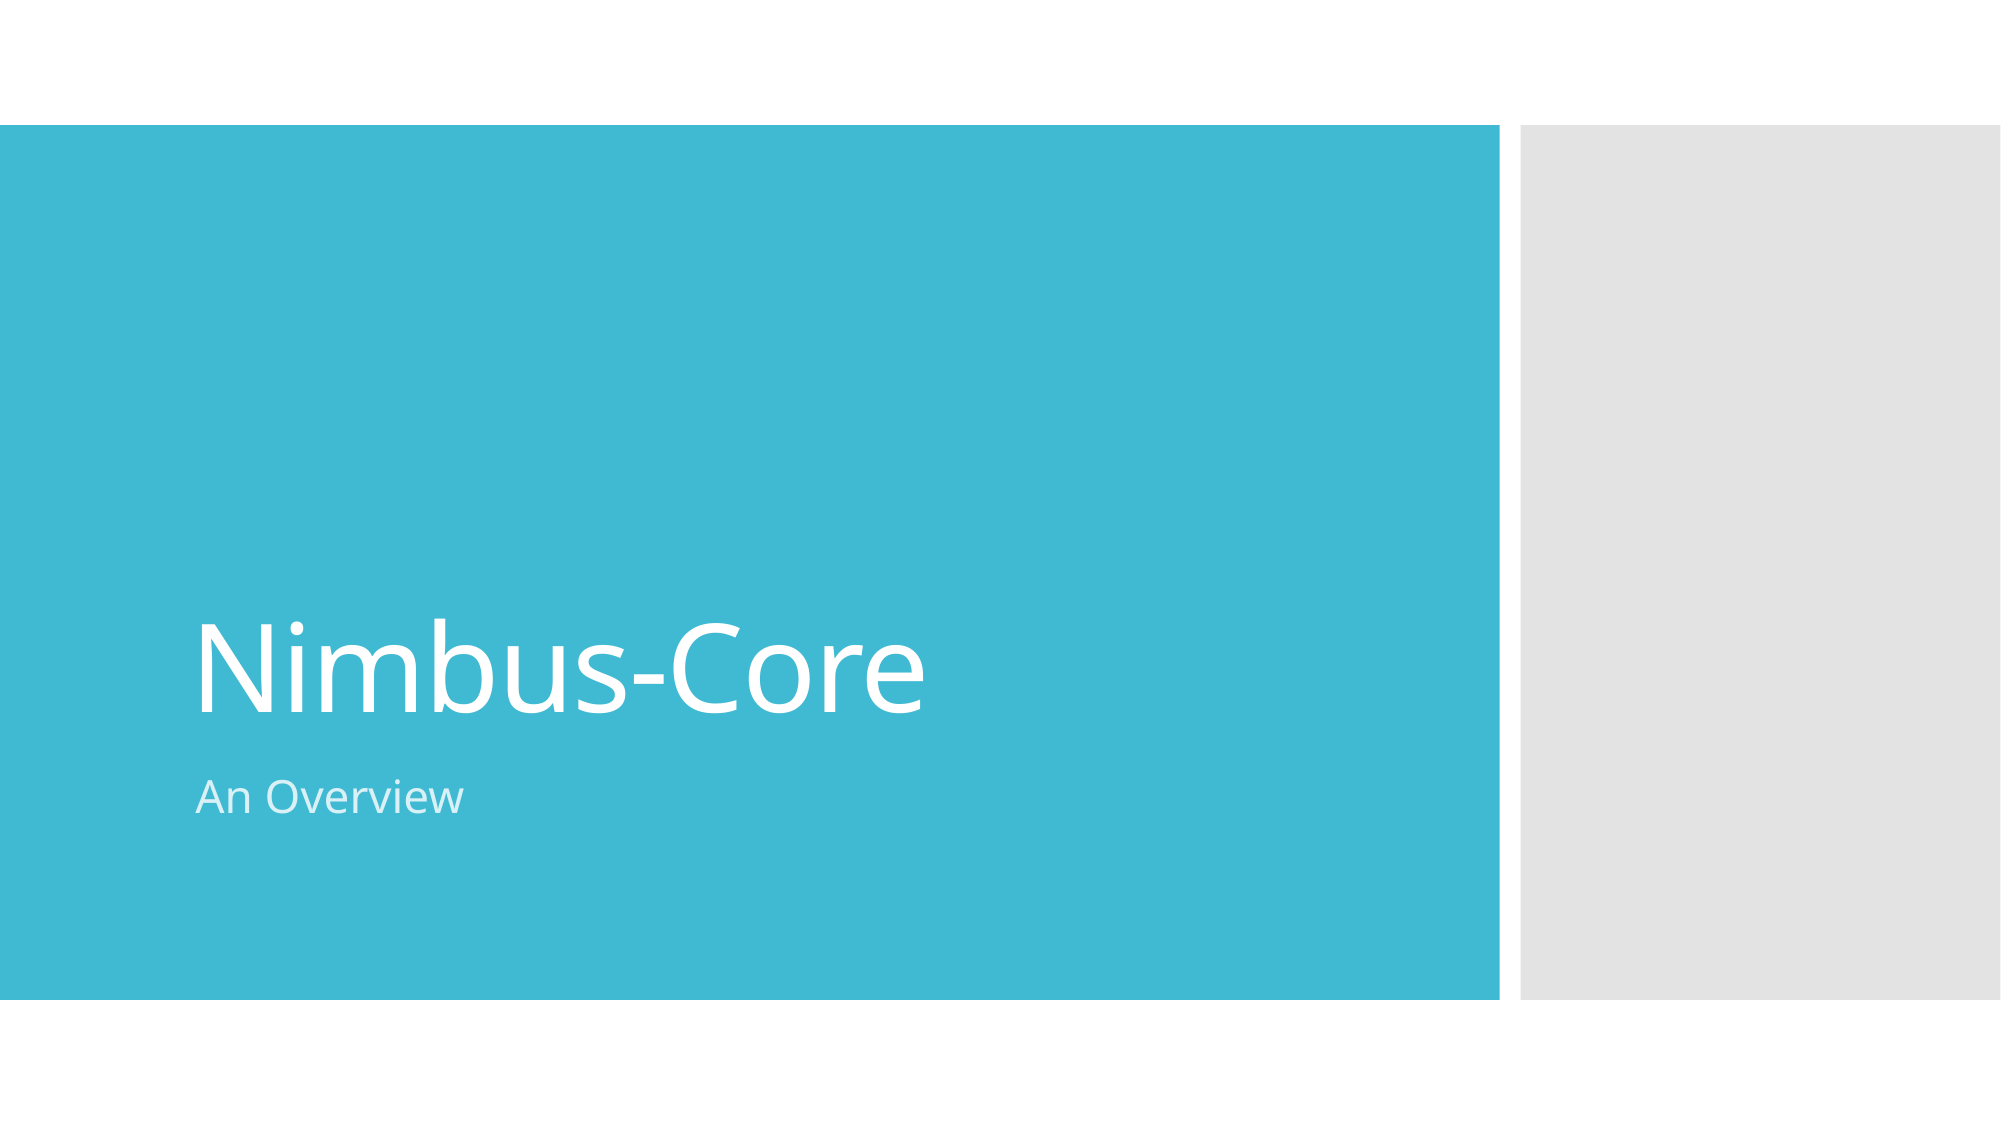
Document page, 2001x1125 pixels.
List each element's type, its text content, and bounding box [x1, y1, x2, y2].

subtitle An Overview [180, 766, 1381, 917]
title Nimbus-Core [175, 213, 1376, 747]
